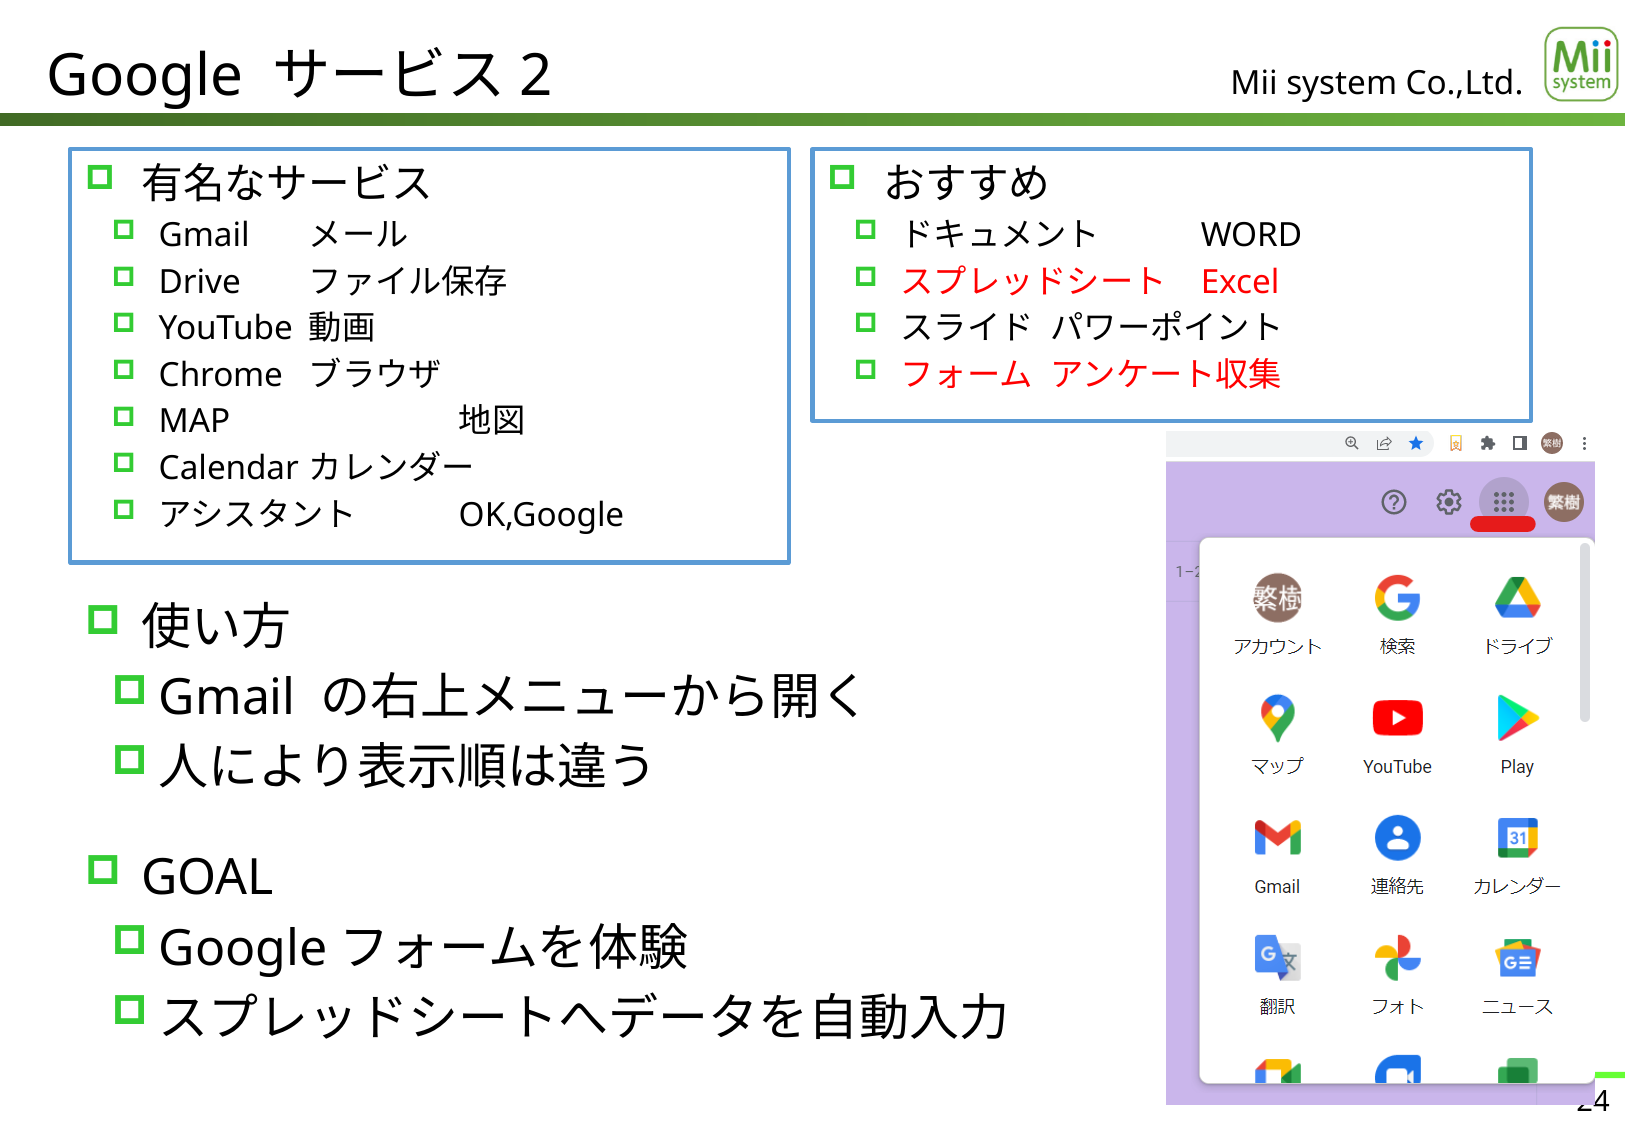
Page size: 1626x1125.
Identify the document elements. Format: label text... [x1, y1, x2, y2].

picture [1543, 26, 1619, 102]
title Google サービス2 [31, 31, 1159, 114]
text_box GOAL Googleフォームを体験 スプレッドシートへデータを自動入力 [70, 837, 1161, 1051]
text_box おすすめ ドキュメント WORD スプレッドシート Excel スライド パワーポイント フォーム アンケート収集 [810, 147, 1533, 423]
picture [1166, 430, 1596, 1105]
text_box 有名なサービス Gmail メール Drive ファイル保存 YouTube 動画 Chrome ブラウザ MAP 地図 Calendar カレンダー アシスタント OK,Google [68, 147, 791, 565]
text_box 使い方 Gmail の右上メニューから開く 人により表示順は違う [70, 587, 1161, 800]
slide_number 24 [1497, 1074, 1625, 1118]
